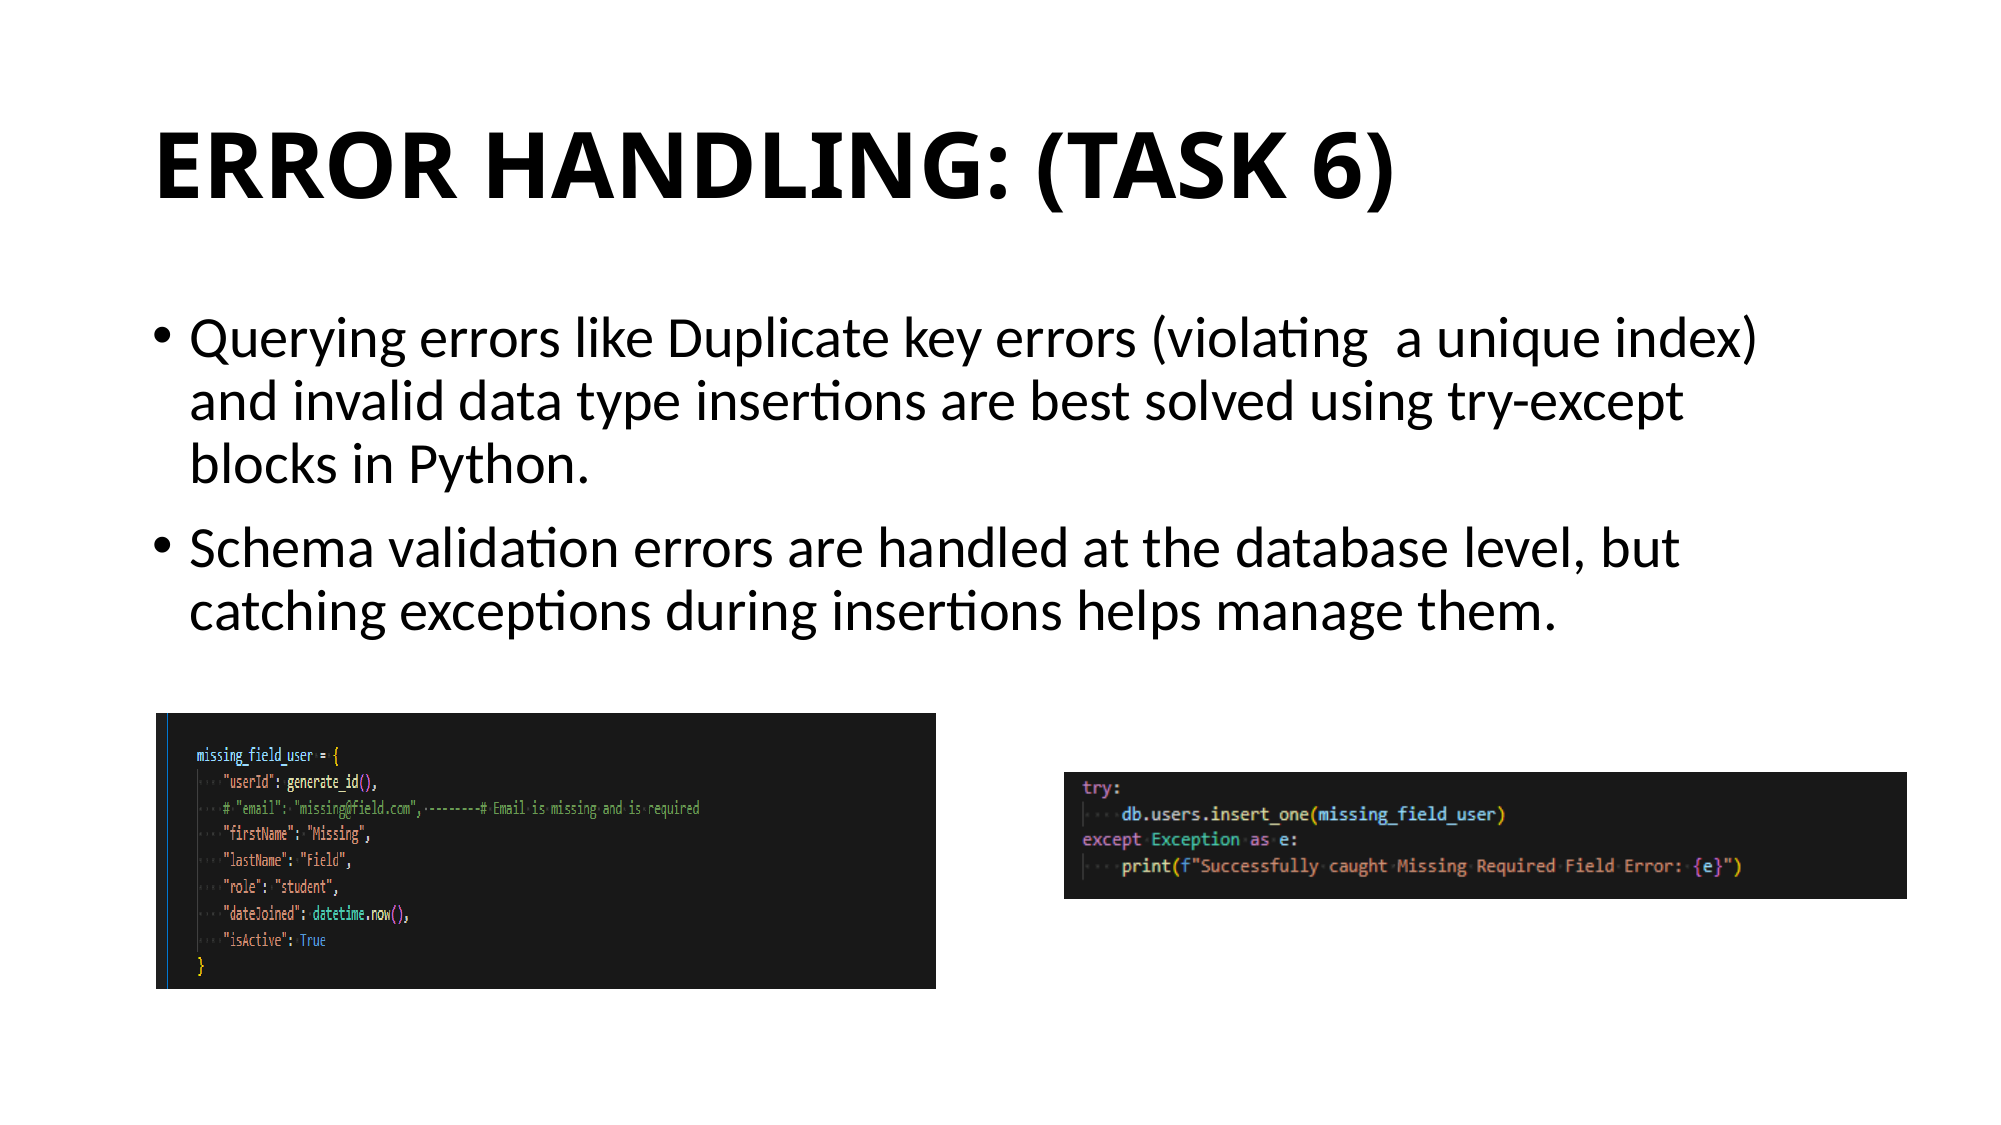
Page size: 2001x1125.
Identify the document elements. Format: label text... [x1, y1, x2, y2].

picture [1064, 772, 1907, 899]
list Querying errors like Duplicate key errors (violating a unique index) and invalid data type insertions are best solved using try-except blocks in Python. Schema validation errors are handled at the database level, but catching exceptions during insertions helps manage them. [137, 299, 1863, 753]
title ERROR HANDLING: (TASK 6) [137, 59, 1863, 278]
picture [156, 713, 936, 989]
